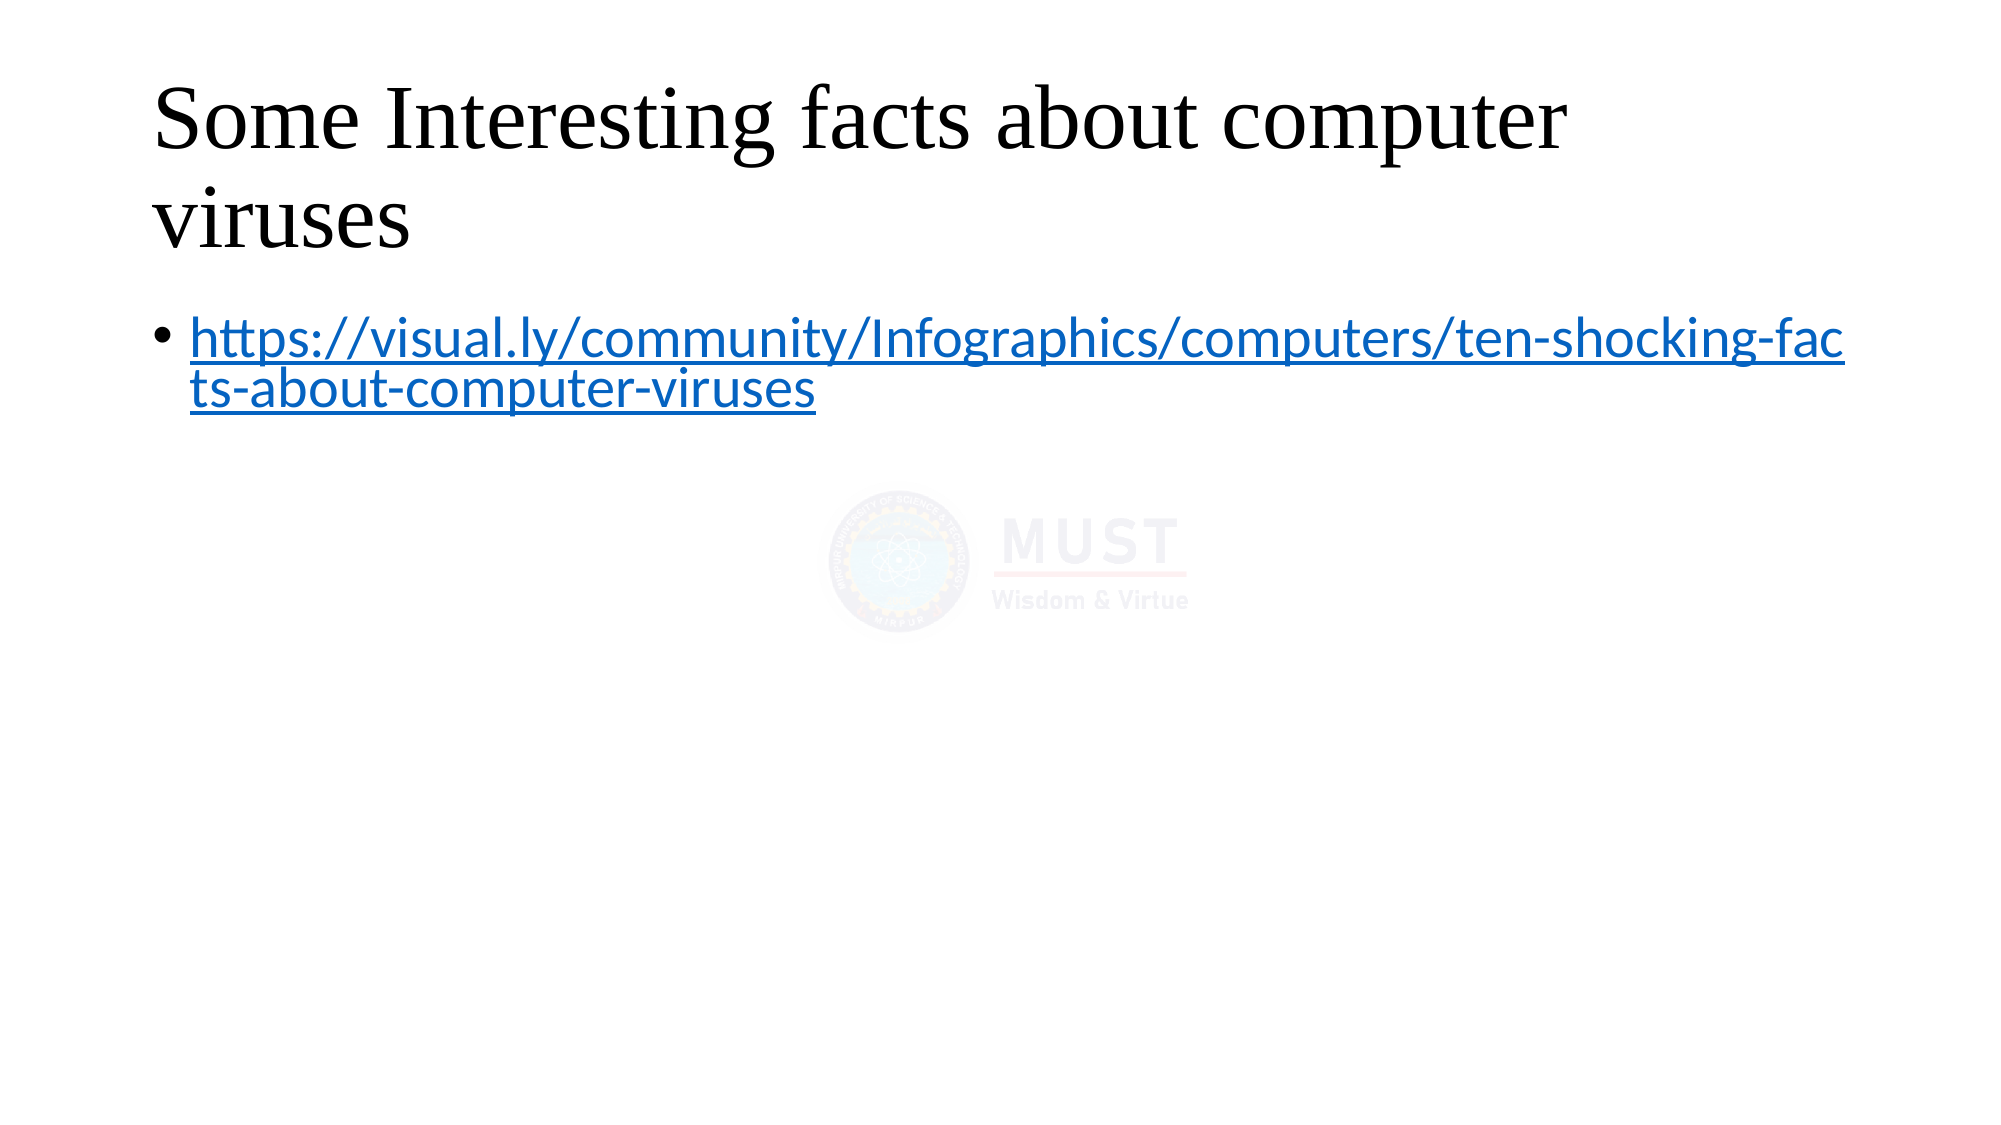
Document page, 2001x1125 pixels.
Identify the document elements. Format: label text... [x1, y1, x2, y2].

title Some Interesting facts about computer viruses [137, 59, 1863, 278]
list https://visual.ly/community/Infographics/computers/ten-shocking-facts-about-computer-viruses [137, 299, 1863, 1014]
